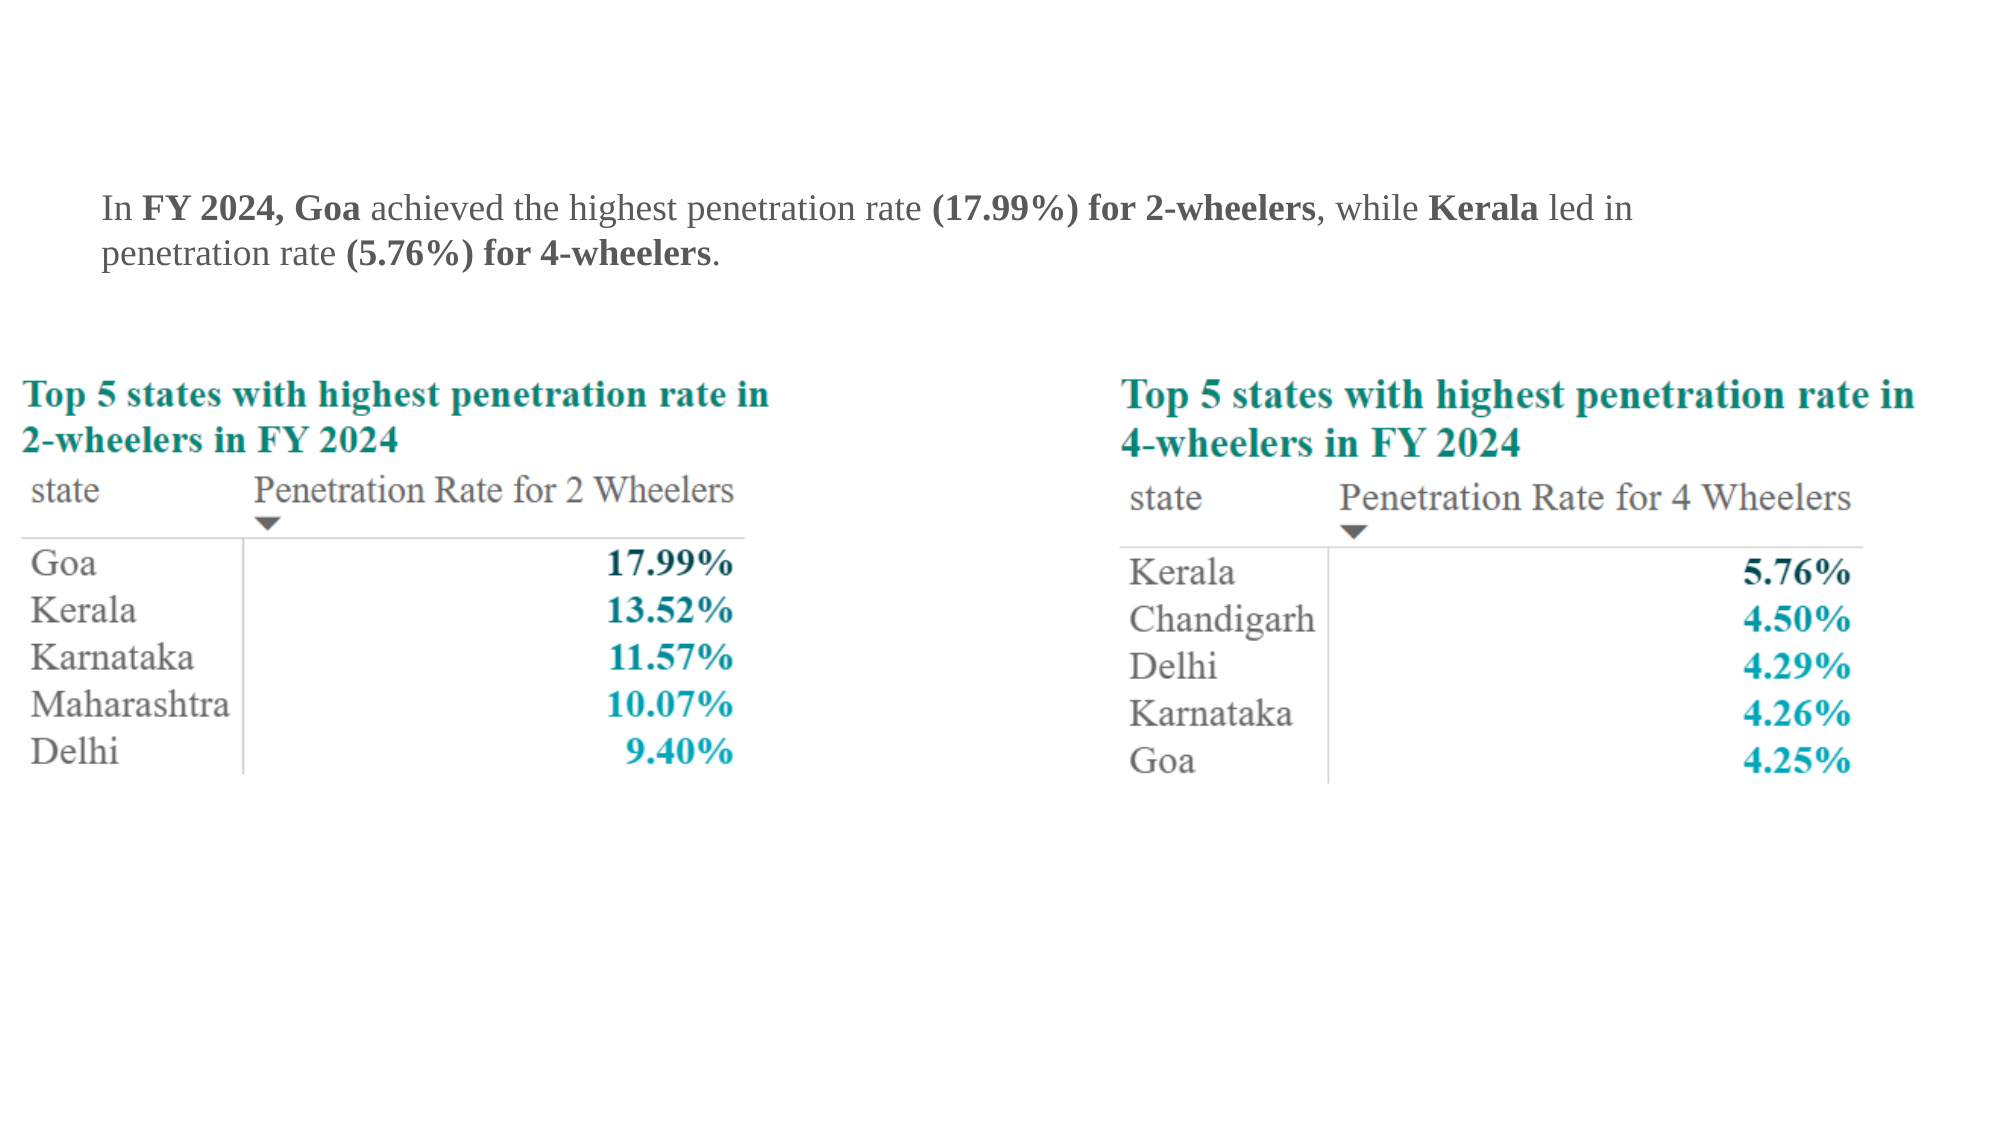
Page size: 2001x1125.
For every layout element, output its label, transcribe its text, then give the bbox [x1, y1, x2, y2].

text_box In FY 2024, Goa achieved the highest penetration rate (17.99%) for 2-wheelers, while Kerala led in penetration rate (5.76%) for 4-wheelers. [86, 175, 1827, 280]
picture [0, 340, 2000, 834]
